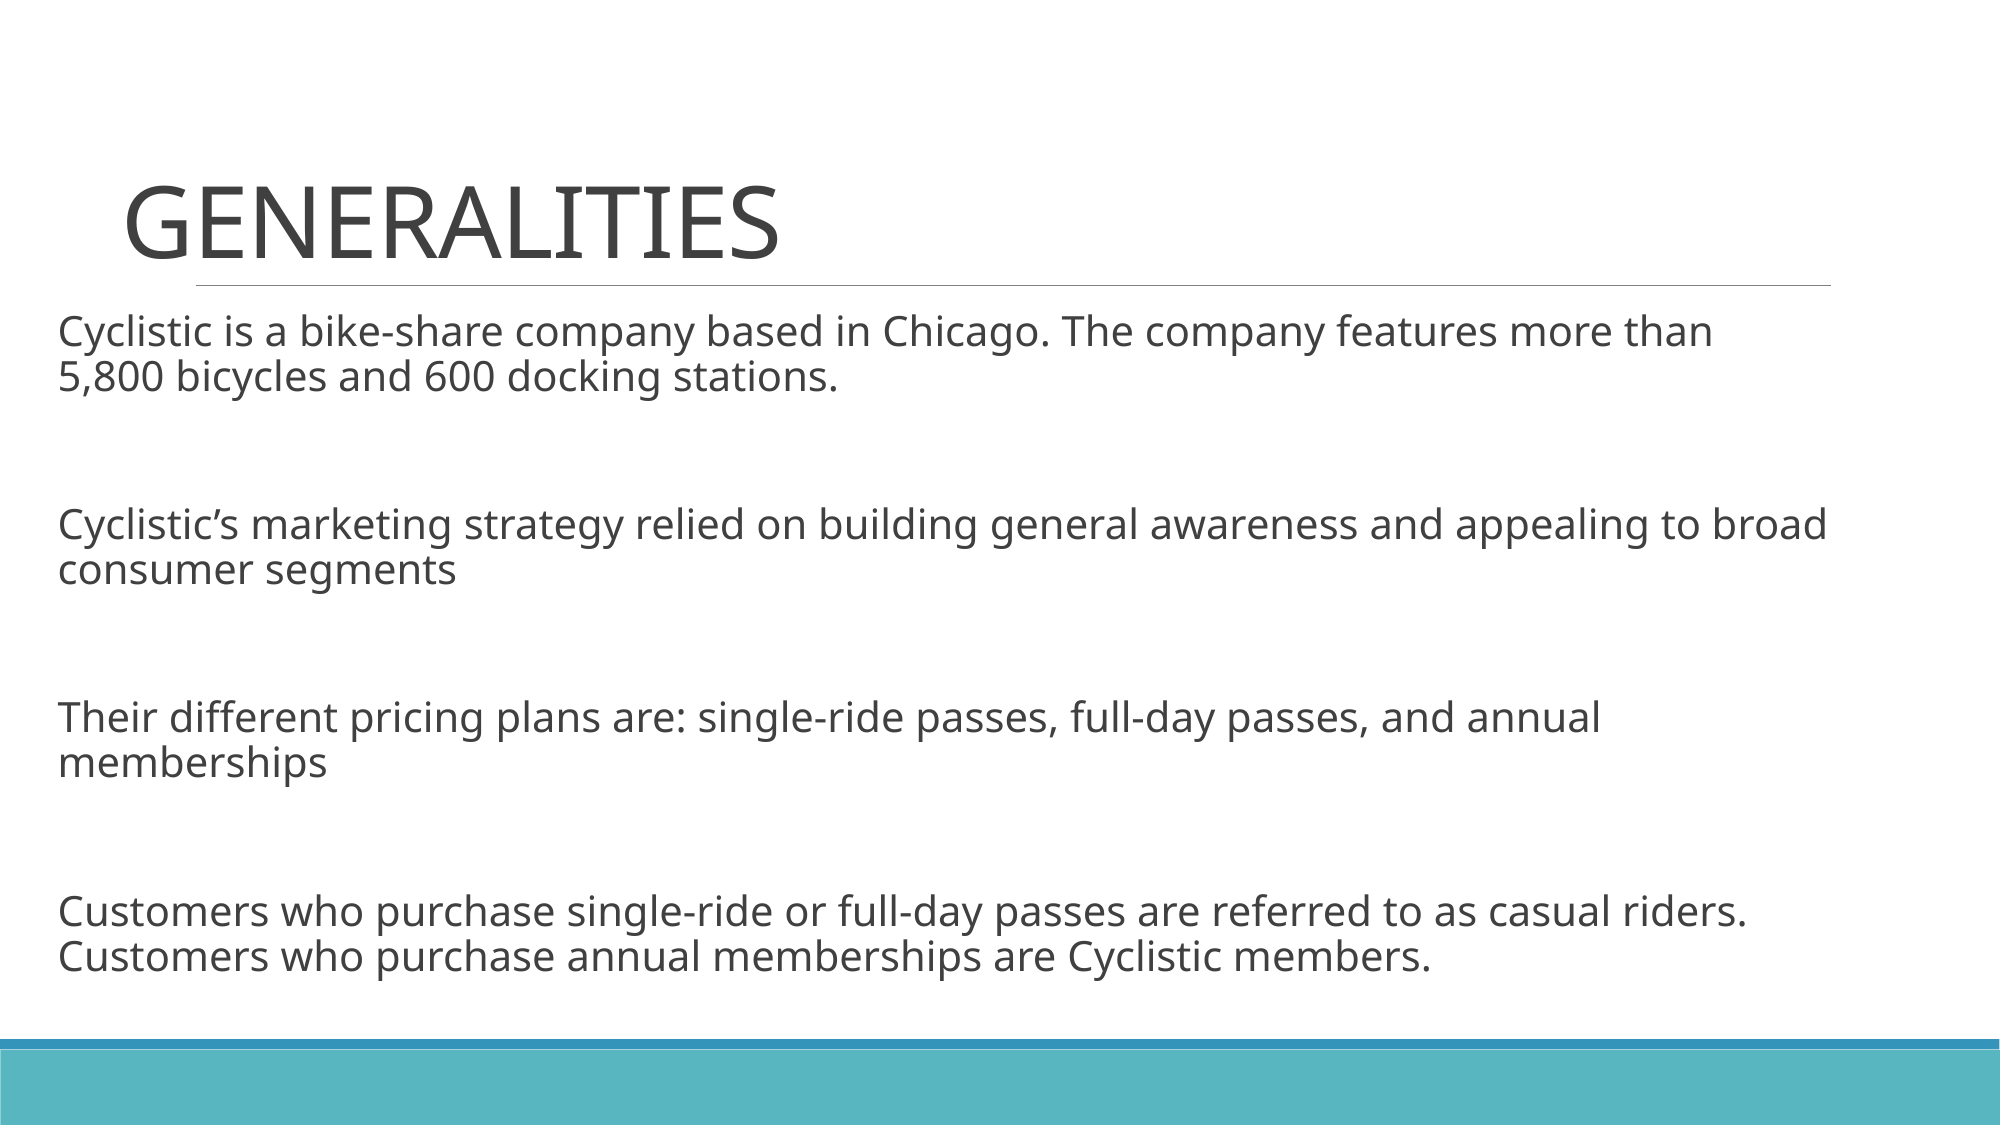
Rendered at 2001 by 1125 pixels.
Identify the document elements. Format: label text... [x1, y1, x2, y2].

list Cyclistic is a bike-share company based in Chicago. The company features more than 5,800 bicycles and 600 docking stations. Cyclistic’s marketing strategy relied on building general awareness and appealing to broad consumer segments Their different pricing plans are: single-ride passes, full-day passes, and annual memberships Customers who purchase single-ride or full-day passes are referred to as casual riders. Customers who purchase annual memberships are Cyclistic members. [57, 302, 1830, 963]
title GENERALITIES [106, 48, 1757, 287]
